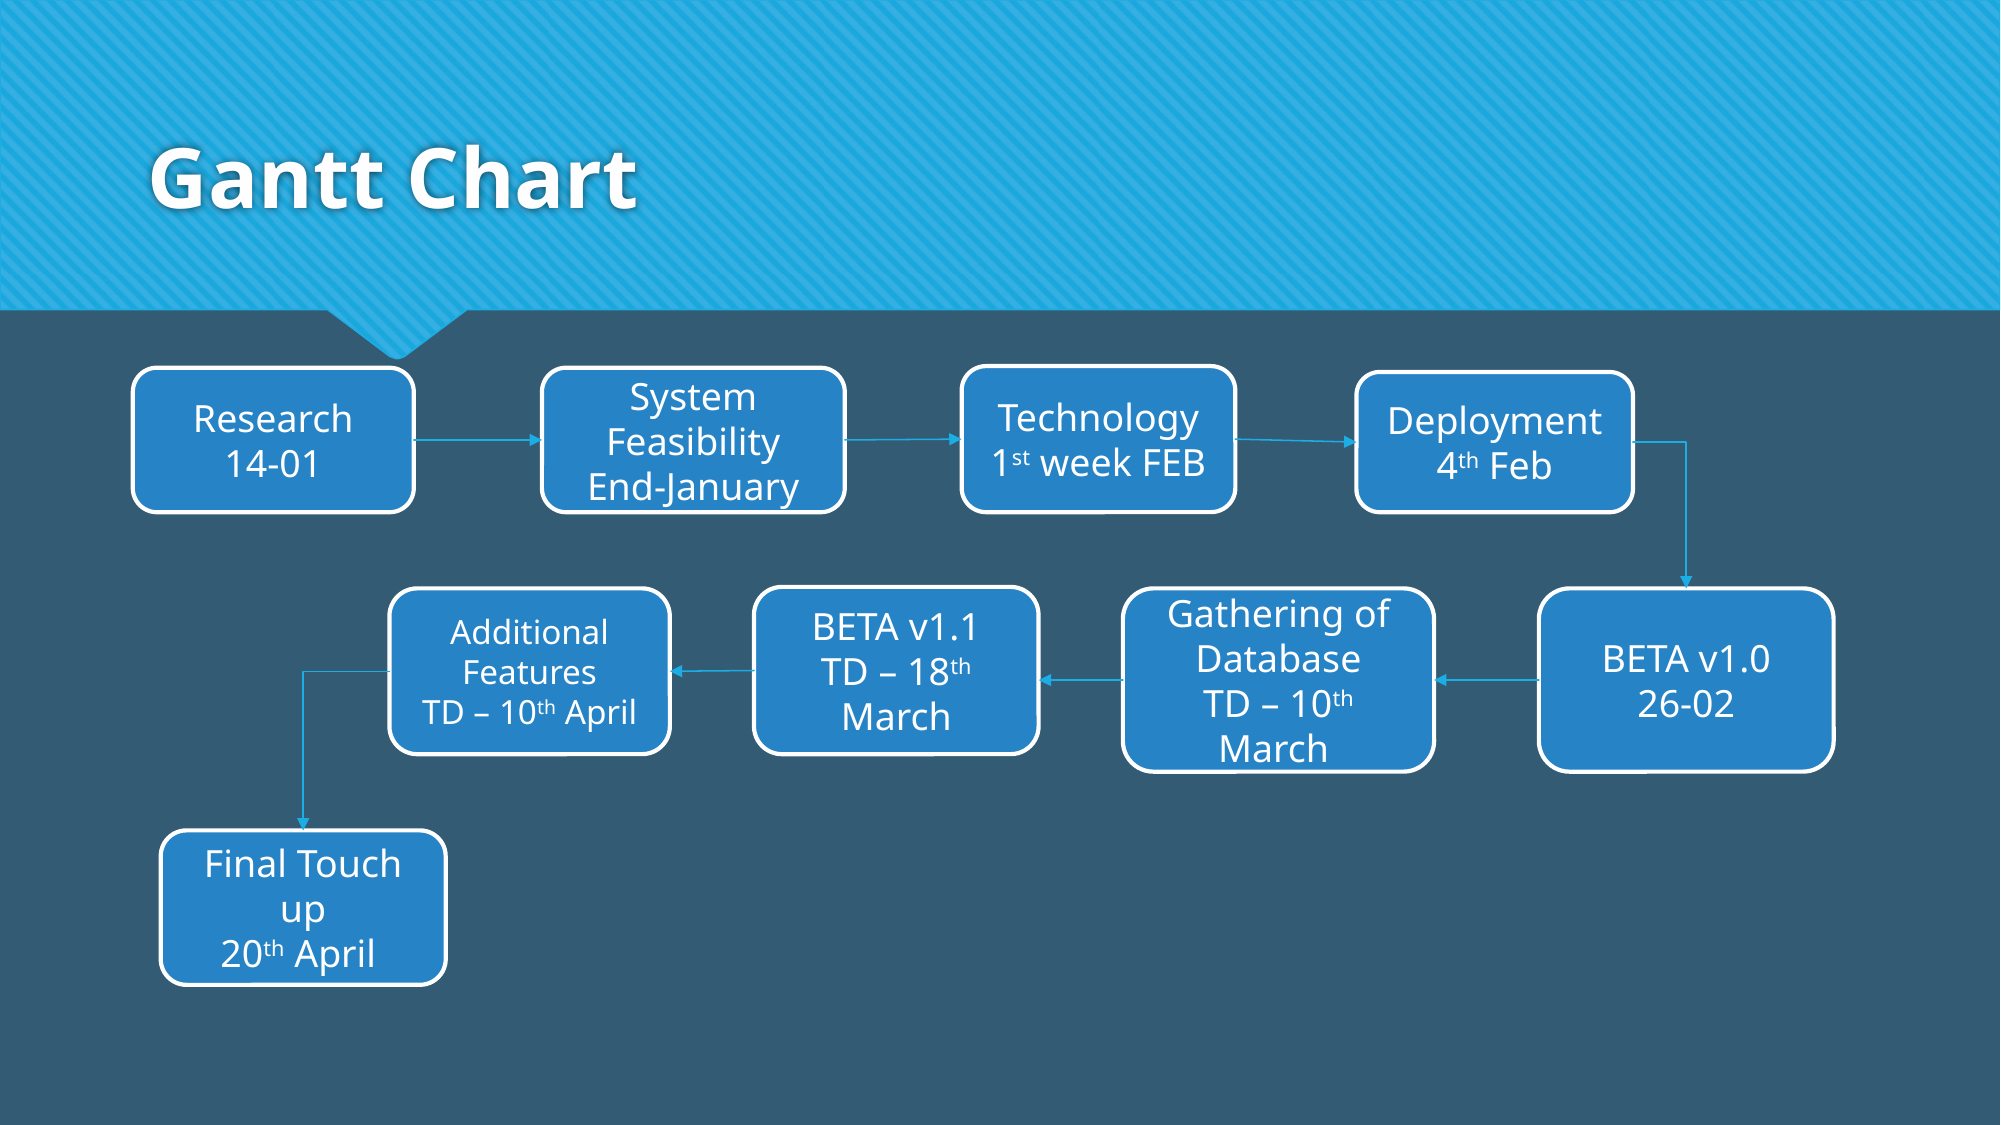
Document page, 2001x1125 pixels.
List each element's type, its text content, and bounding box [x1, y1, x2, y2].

title Gantt Chart [132, 73, 1868, 233]
text_box Research 14-01 [130, 365, 416, 515]
text_box BETA v1.1 TD – 18th March [751, 584, 1041, 757]
text_box BETA v1.0 26-02 [1536, 586, 1836, 774]
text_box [1632, 441, 1687, 589]
text_box Deployment 4th Feb [1354, 369, 1636, 515]
text_box System Feasibility End-January [539, 365, 847, 515]
text_box Gathering of Database TD – 10th March [1120, 586, 1437, 774]
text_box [1235, 438, 1357, 443]
text_box Additional Features TD – 10th April [387, 586, 672, 757]
text_box Final Touch up 20th April [158, 828, 448, 987]
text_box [302, 671, 390, 831]
text_box Technology 1st week FEB [959, 363, 1238, 515]
